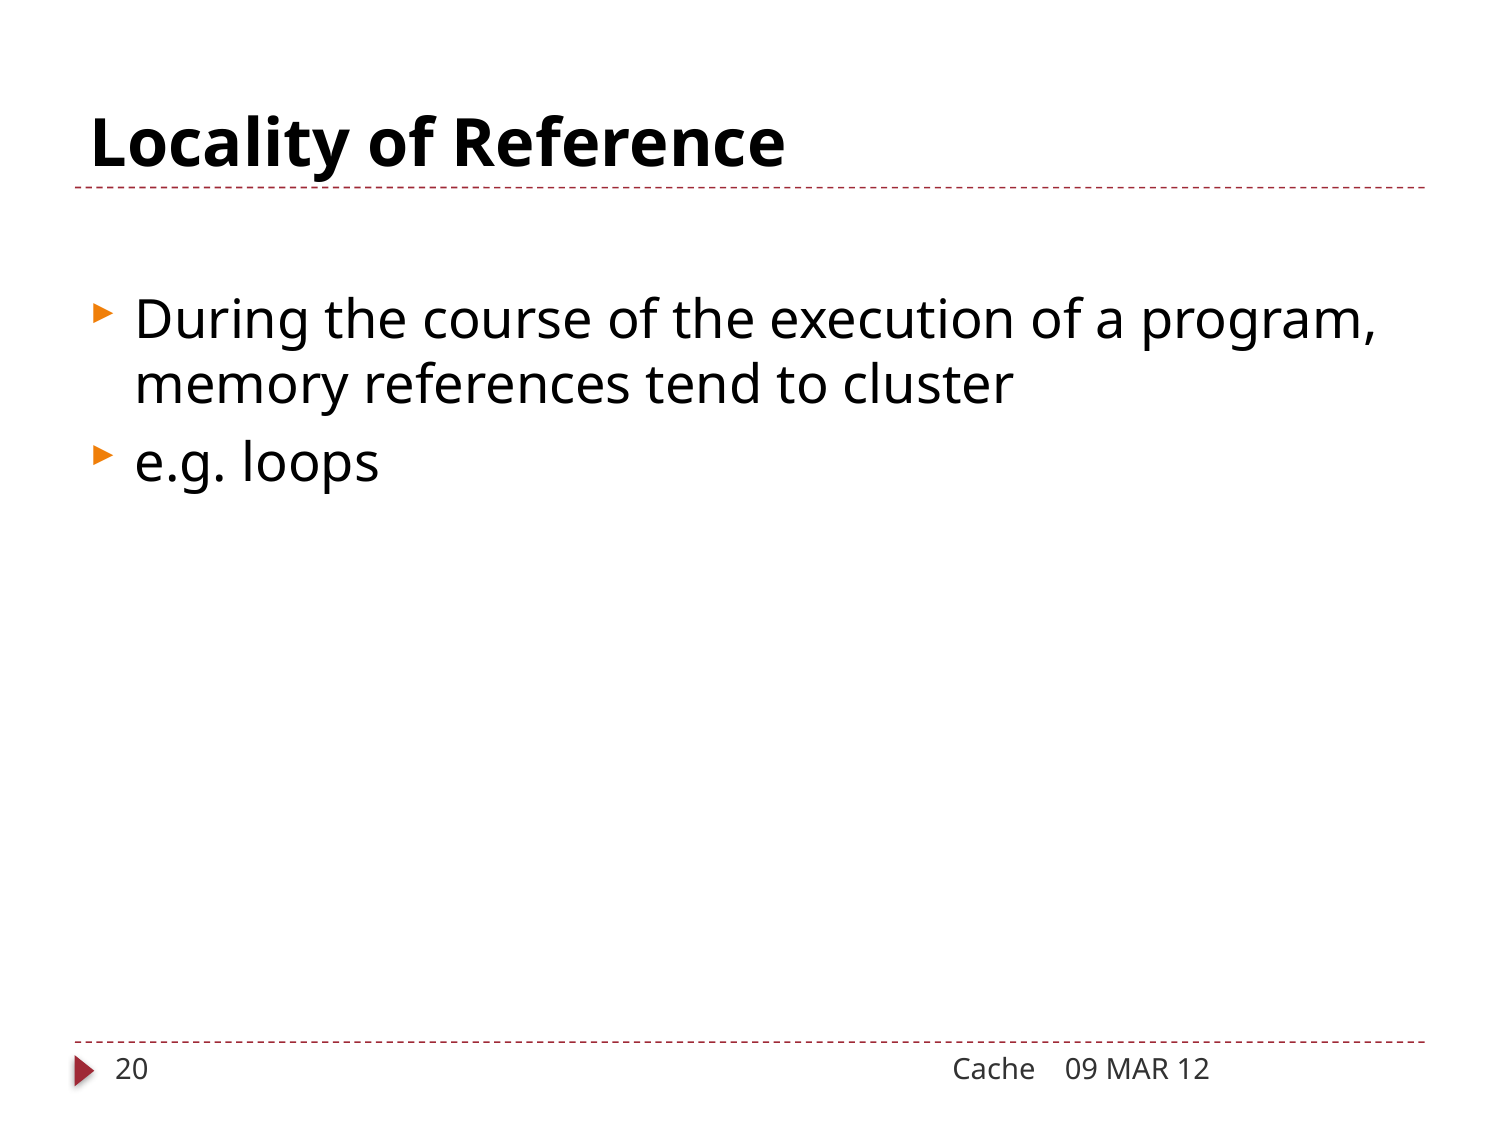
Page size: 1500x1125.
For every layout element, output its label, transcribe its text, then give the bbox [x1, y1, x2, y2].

footer Cache [475, 1042, 1051, 1103]
list During the course of the execution of a program, memory references tend to cluster e.g. loops [75, 200, 1425, 1006]
title Locality of Reference [75, 24, 1425, 188]
slide_number 20 [100, 1042, 426, 1103]
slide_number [1051, 1042, 1426, 1103]
